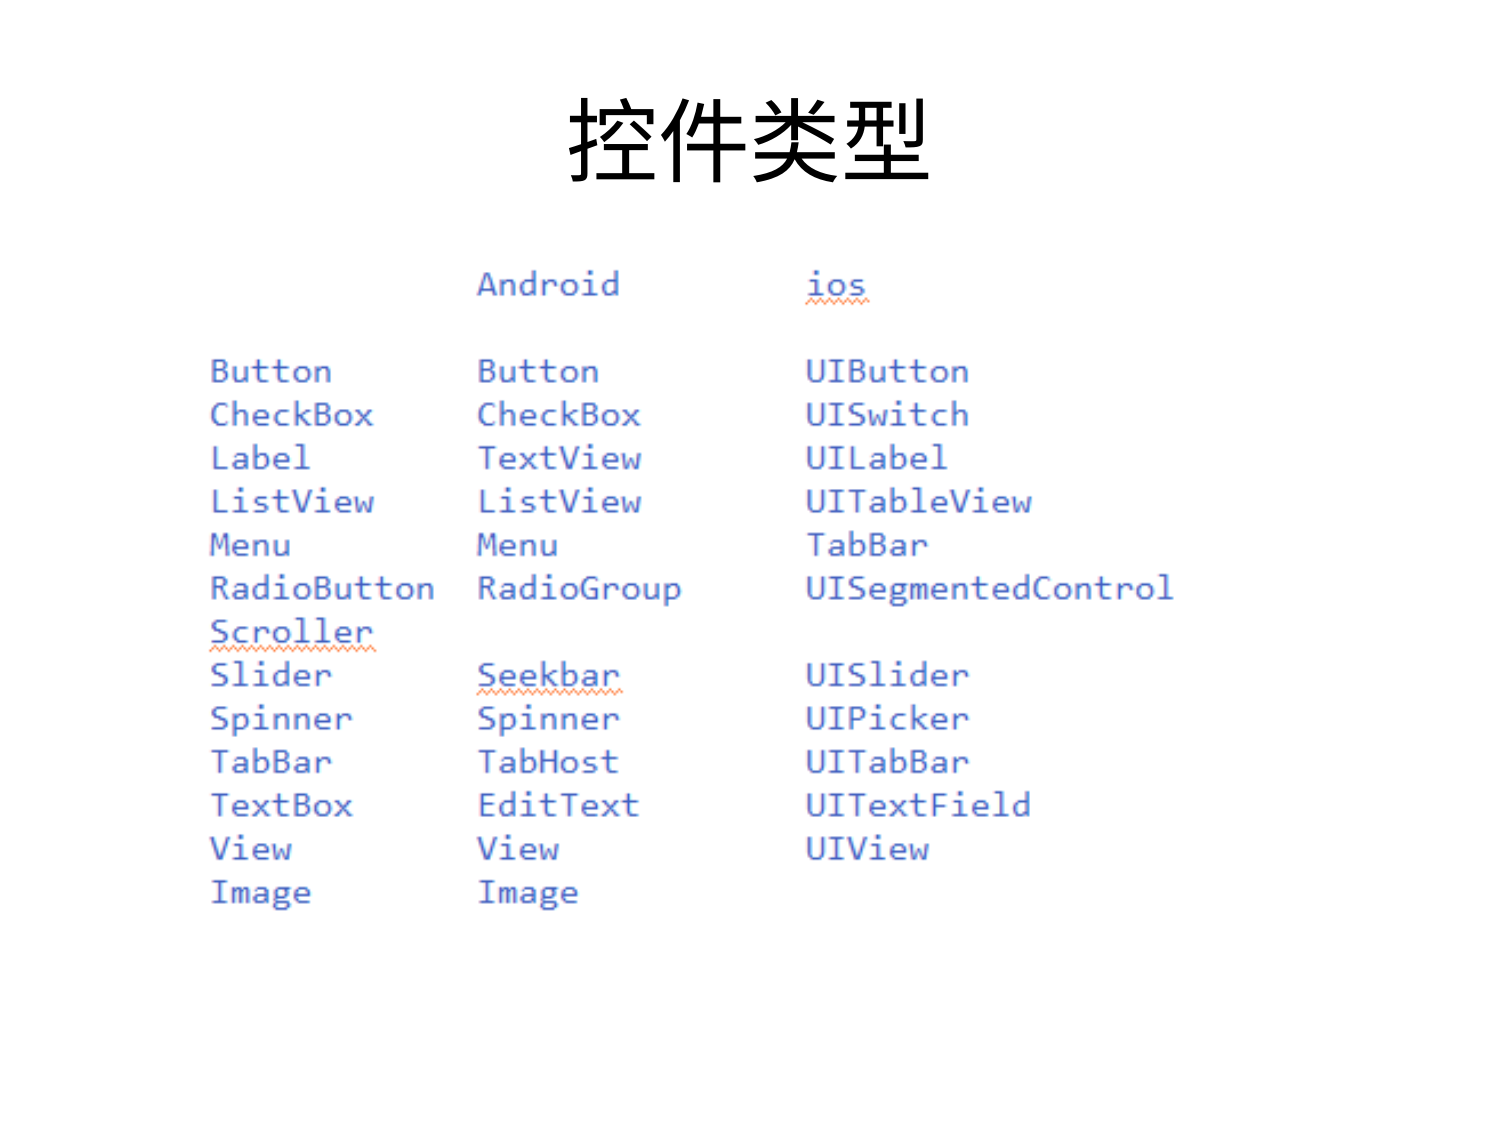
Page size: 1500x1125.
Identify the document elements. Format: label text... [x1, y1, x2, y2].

title 控件类型 [75, 45, 1425, 233]
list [194, 255, 1183, 922]
